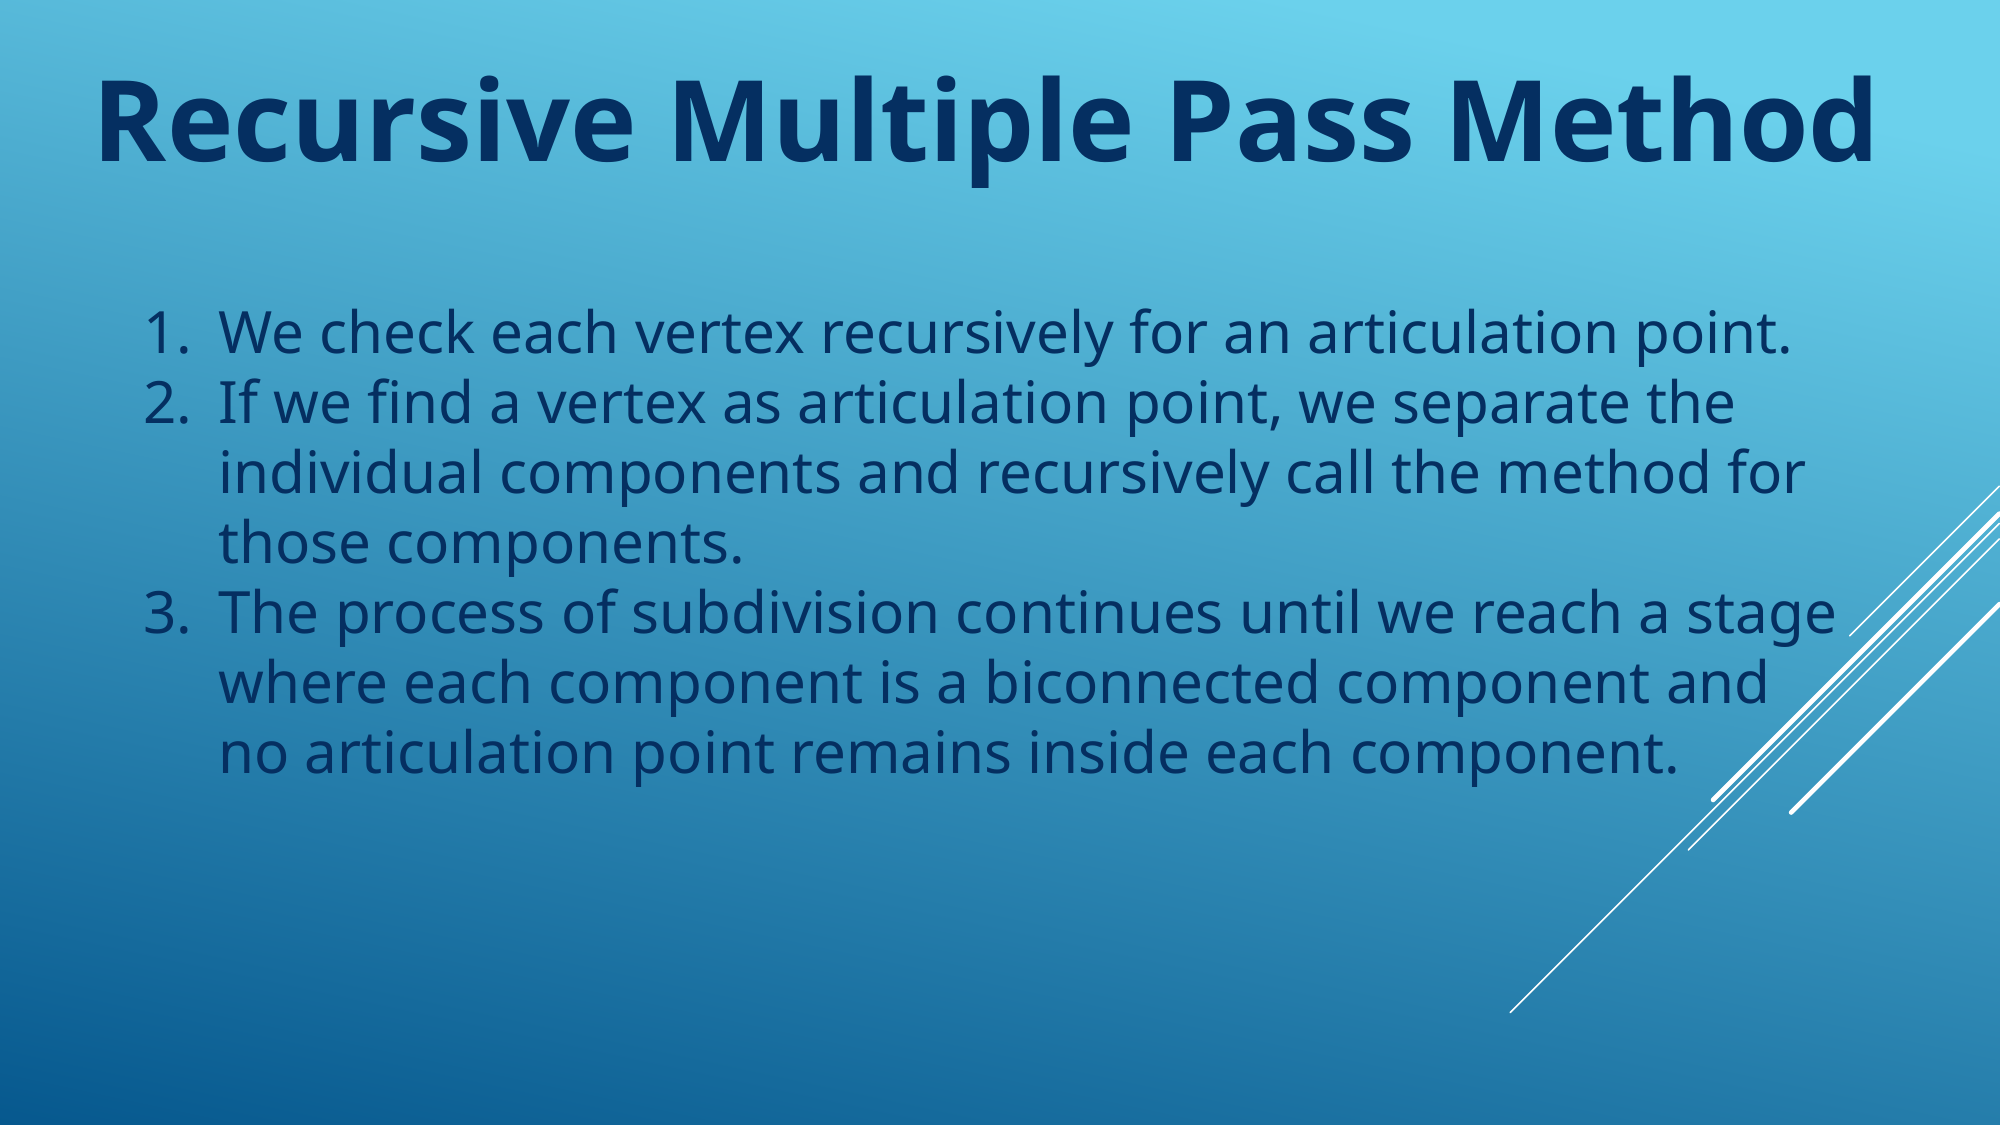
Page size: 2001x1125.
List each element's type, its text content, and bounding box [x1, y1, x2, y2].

text_box We check each vertex recursively for an articulation point. If we find a vertex as articulation point, we separate the individual components and recursively call the method for those components. The process of subdivision continues until we reach a stage where each component is a biconnected component and no articulation point remains inside each component. [128, 287, 1863, 793]
text_box Recursive Multiple Pass Method [78, 40, 1897, 191]
